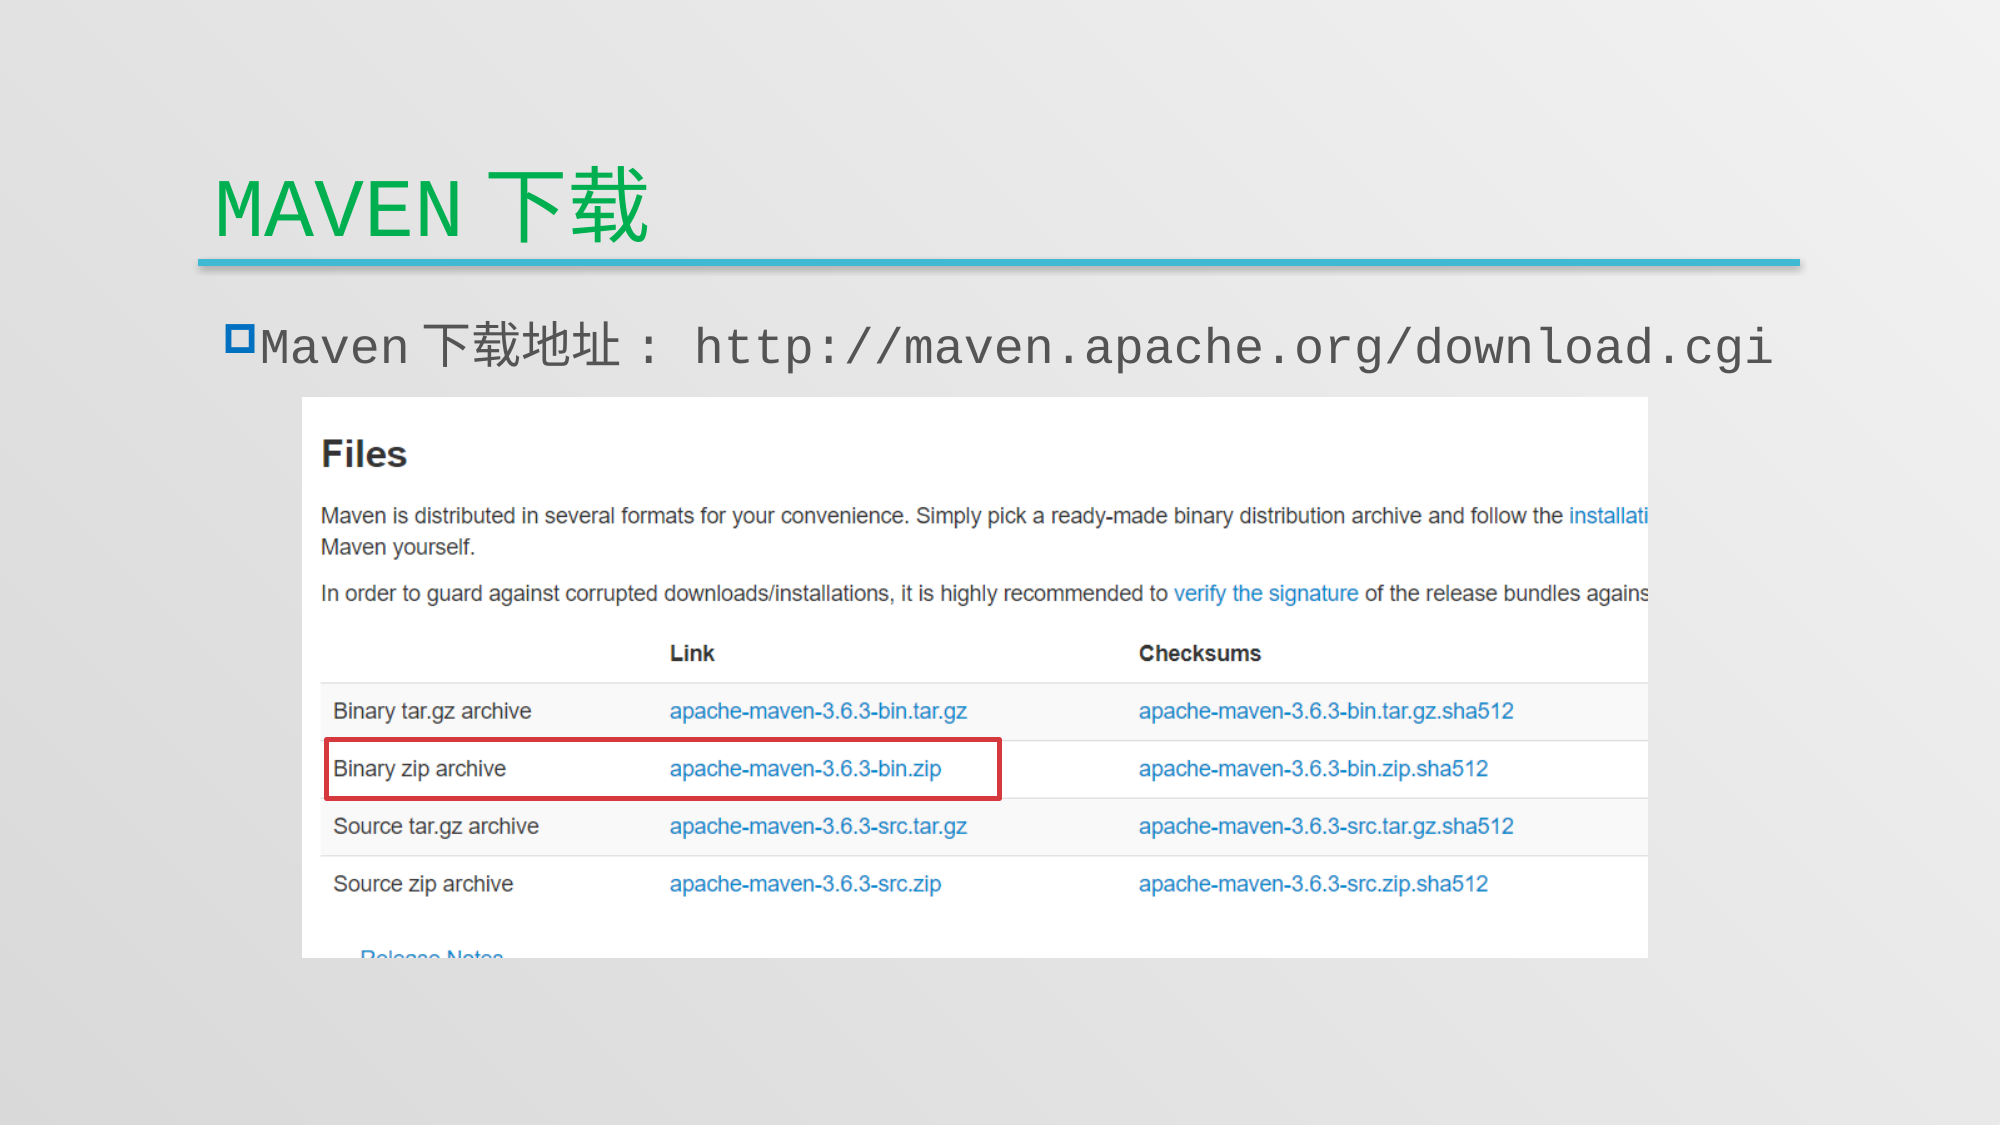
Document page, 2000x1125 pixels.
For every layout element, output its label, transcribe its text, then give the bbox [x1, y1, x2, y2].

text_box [302, 396, 1649, 958]
list Maven下载地址: http://maven.apache.org/download.cgi [199, 299, 1800, 1013]
title Maven下载 [199, 45, 1800, 263]
